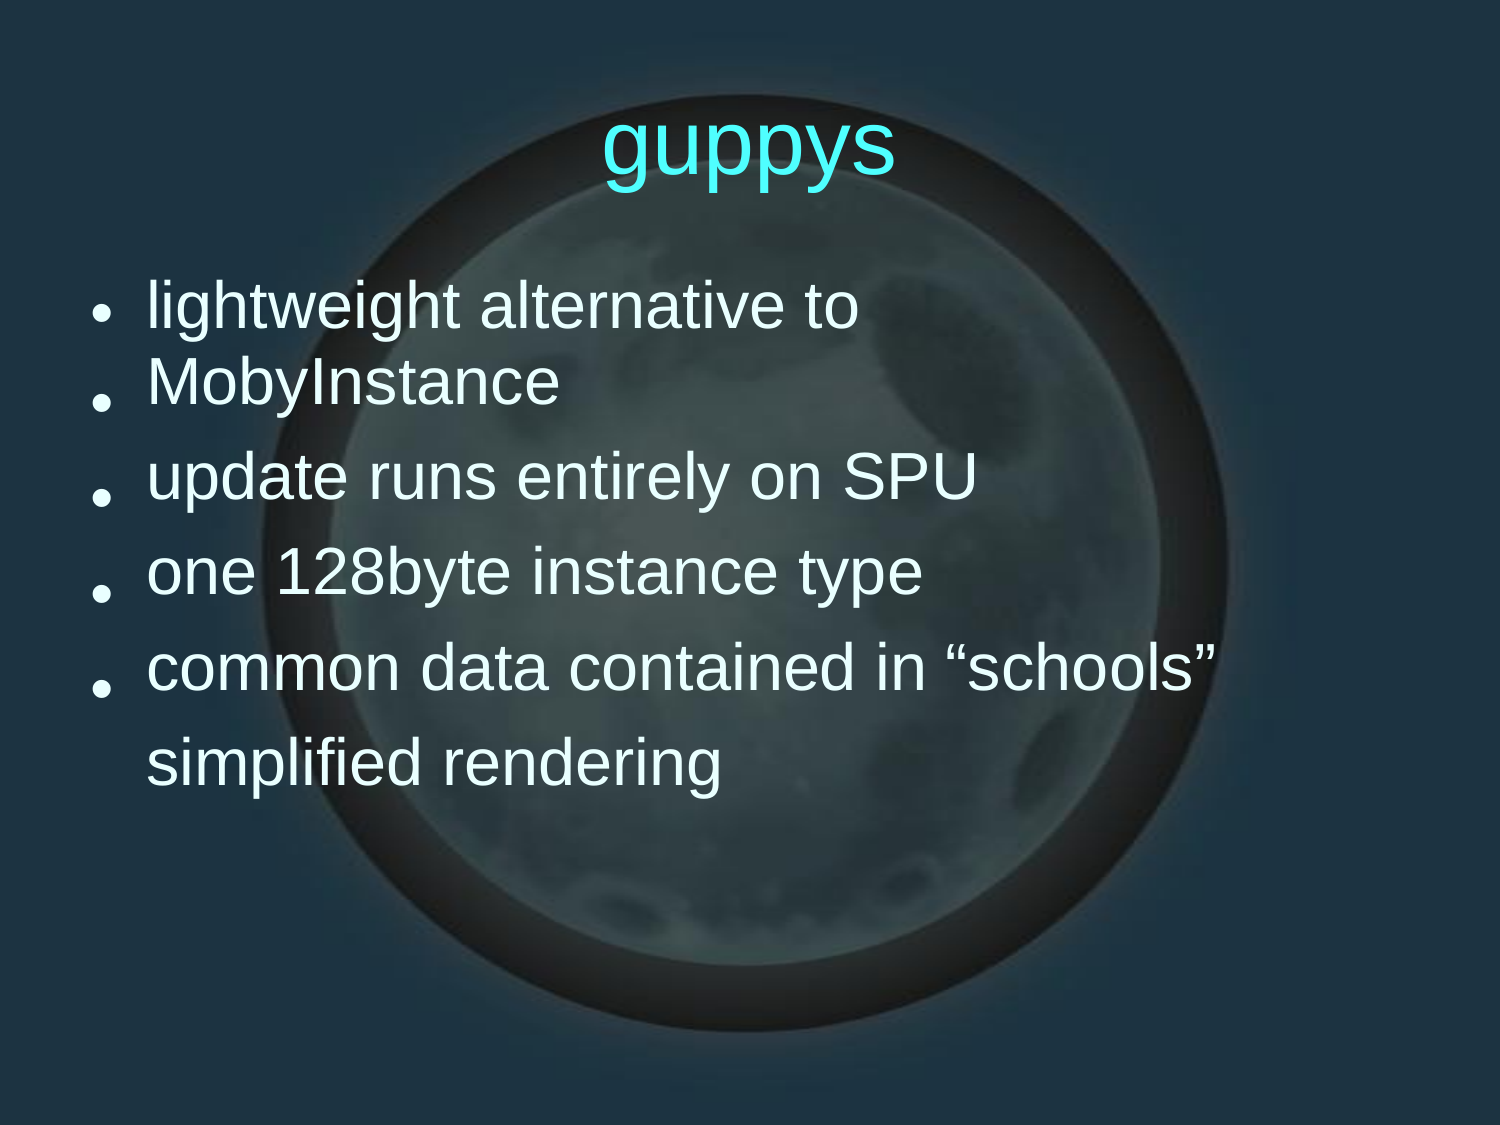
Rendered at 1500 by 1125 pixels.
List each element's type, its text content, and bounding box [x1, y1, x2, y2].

text_box guppys lightweight alternative to MobyInstance update runs entirely on SPU one 128byte instance type common data contained in “schools” simplified rendering [144, 96, 1308, 734]
text_box • • • • • [87, 278, 126, 734]
text_box [0, 0, 1500, 1125]
